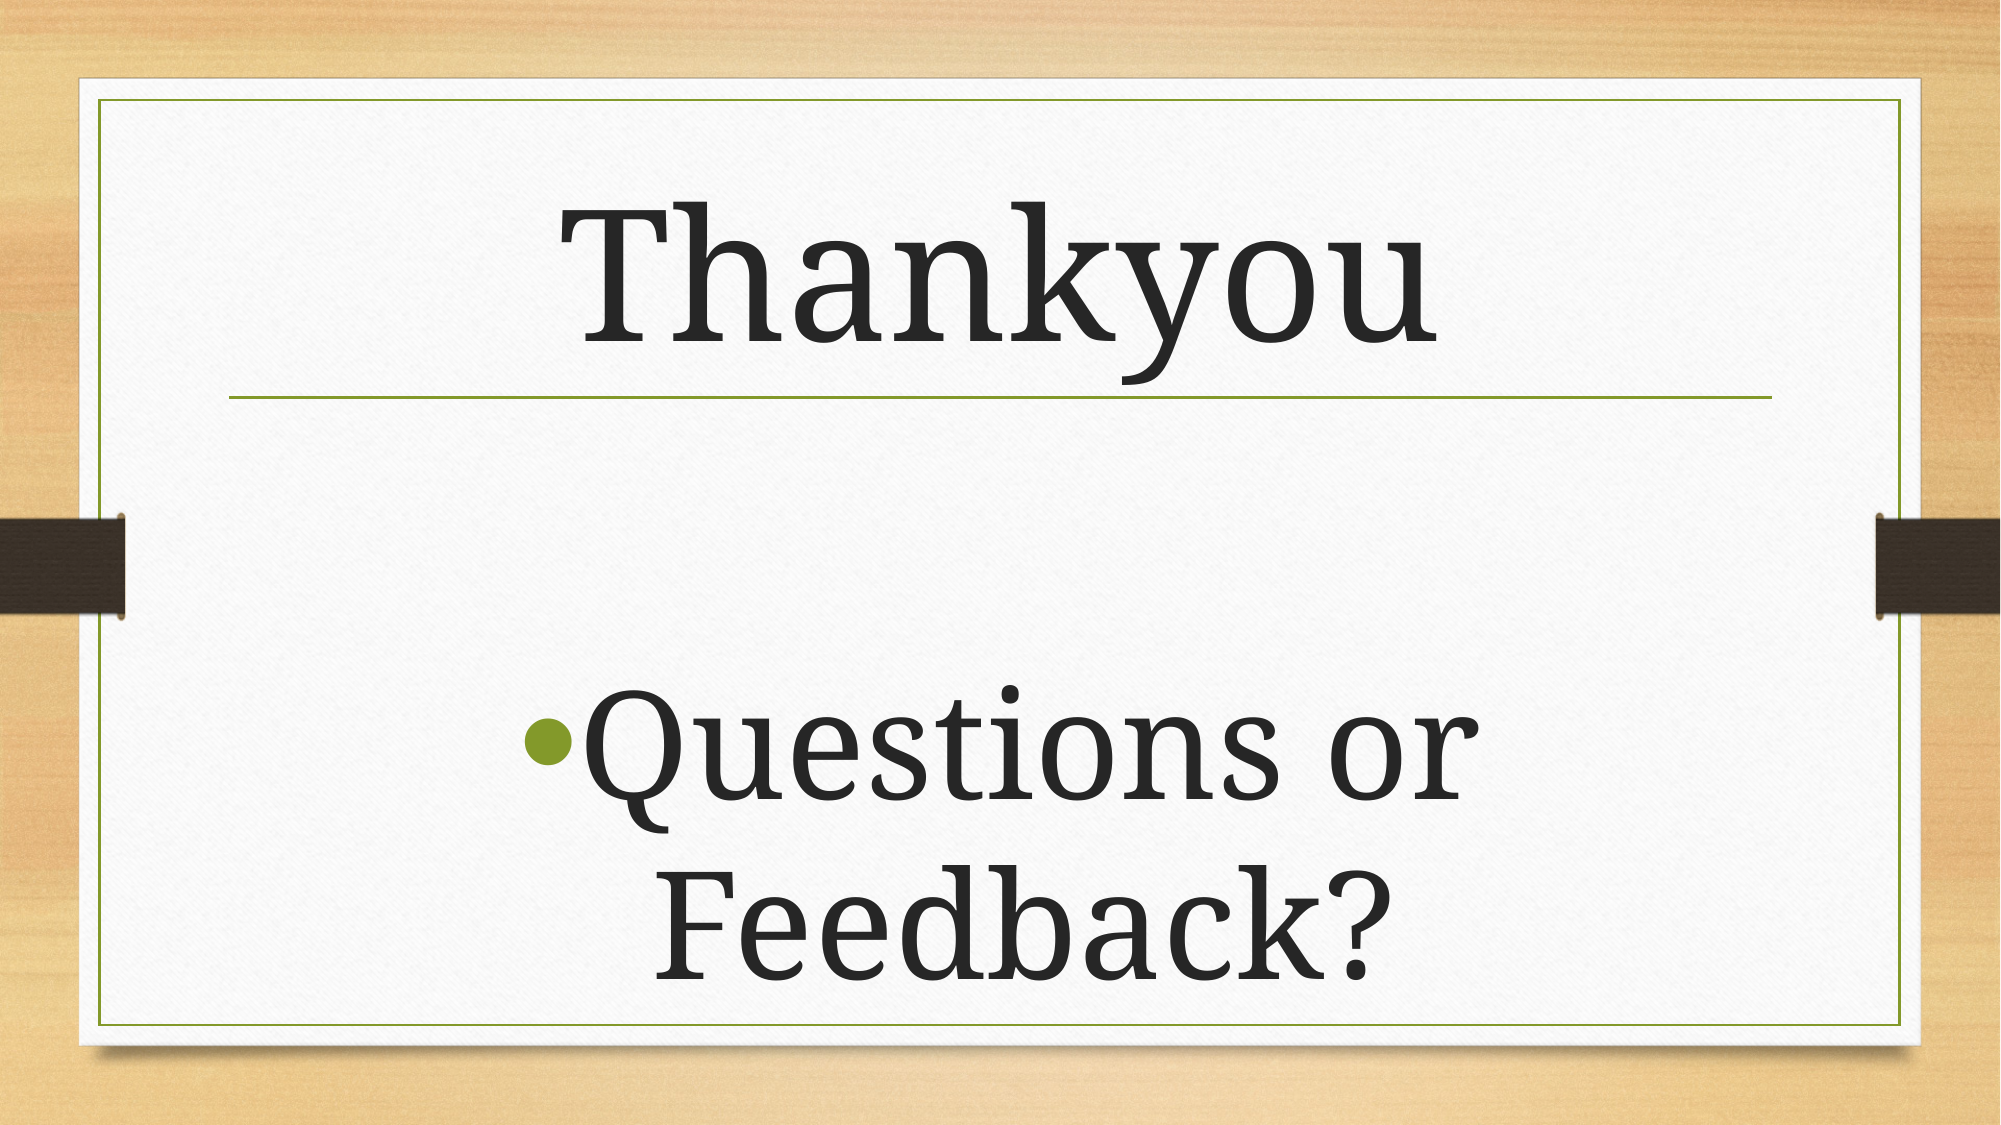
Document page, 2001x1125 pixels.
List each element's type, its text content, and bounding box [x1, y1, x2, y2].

title Thankyou [212, 161, 1788, 375]
picture [0, 0, 2001, 1125]
list Questions or Feedback? [212, 419, 1788, 964]
